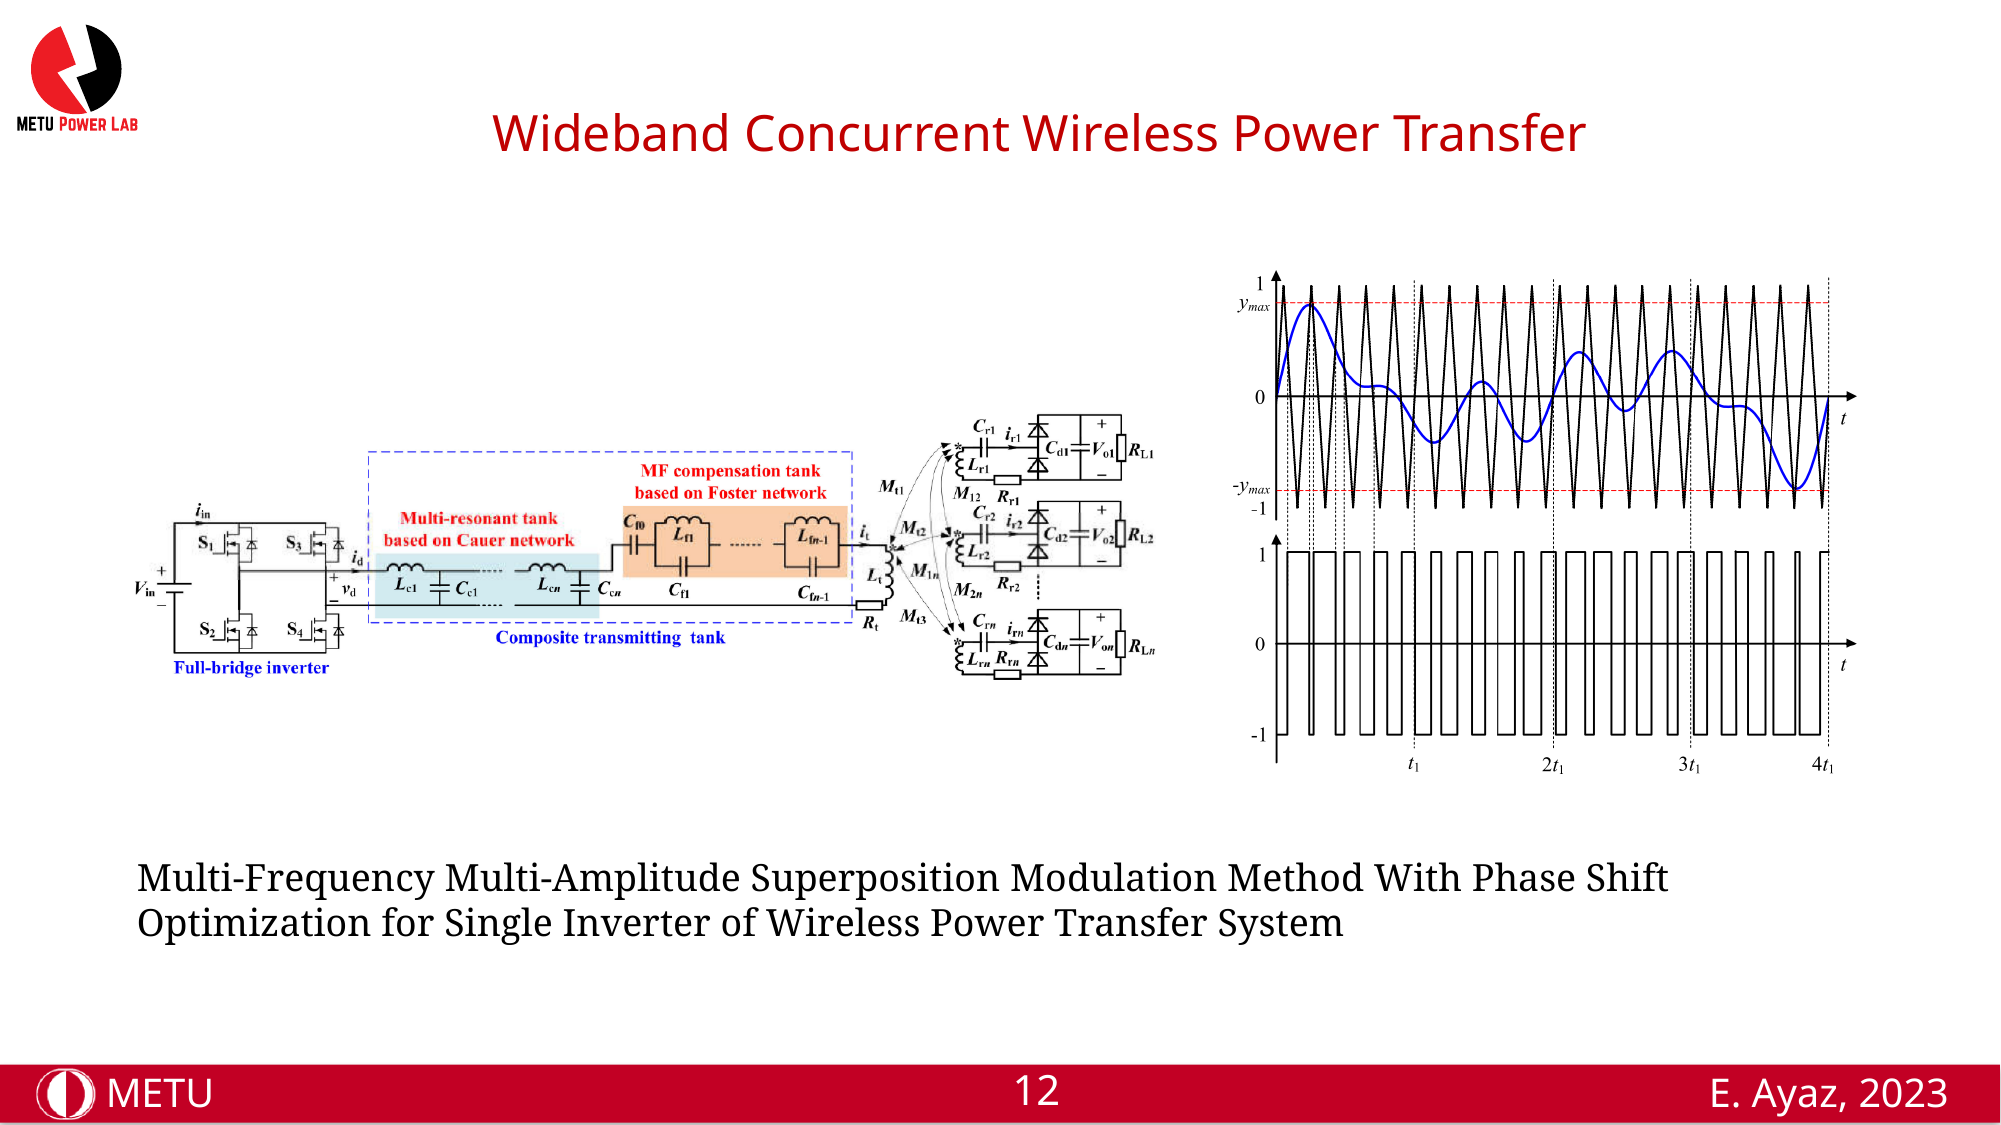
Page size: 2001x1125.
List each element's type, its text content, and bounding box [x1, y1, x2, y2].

text_box Multi-Frequency Multi-Amplitude Superposition Modulation Method With Phase Shift Optimization for Single Inverter of Wireless Power Transfer System [122, 846, 1878, 952]
title Wideband Concurrent Wireless Power Transfer [355, 37, 1738, 226]
picture [30, 1068, 99, 1120]
picture [1224, 241, 1909, 780]
picture [91, 373, 1182, 699]
